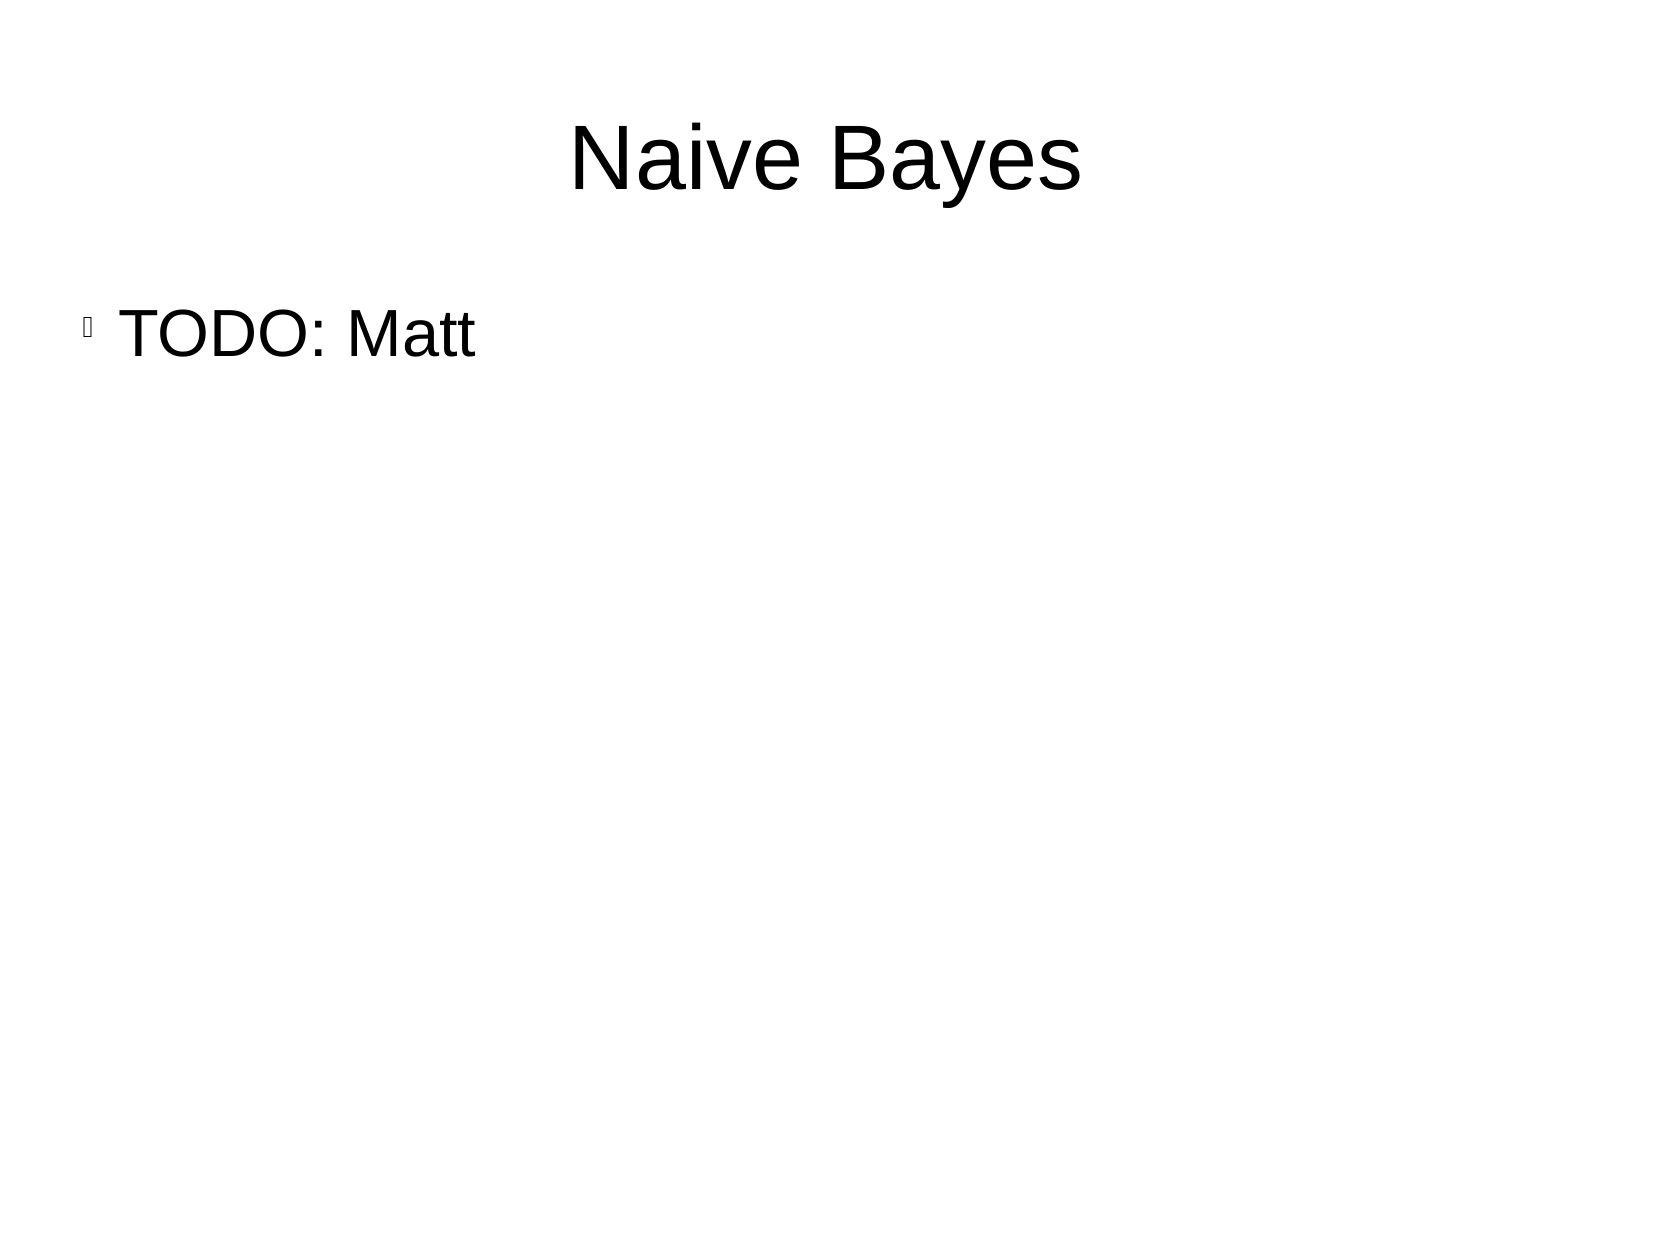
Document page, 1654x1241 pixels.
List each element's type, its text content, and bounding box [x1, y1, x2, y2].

text_box TODO: Matt [82, 290, 1571, 1010]
text_box Naive Bayes [82, 49, 1571, 257]
